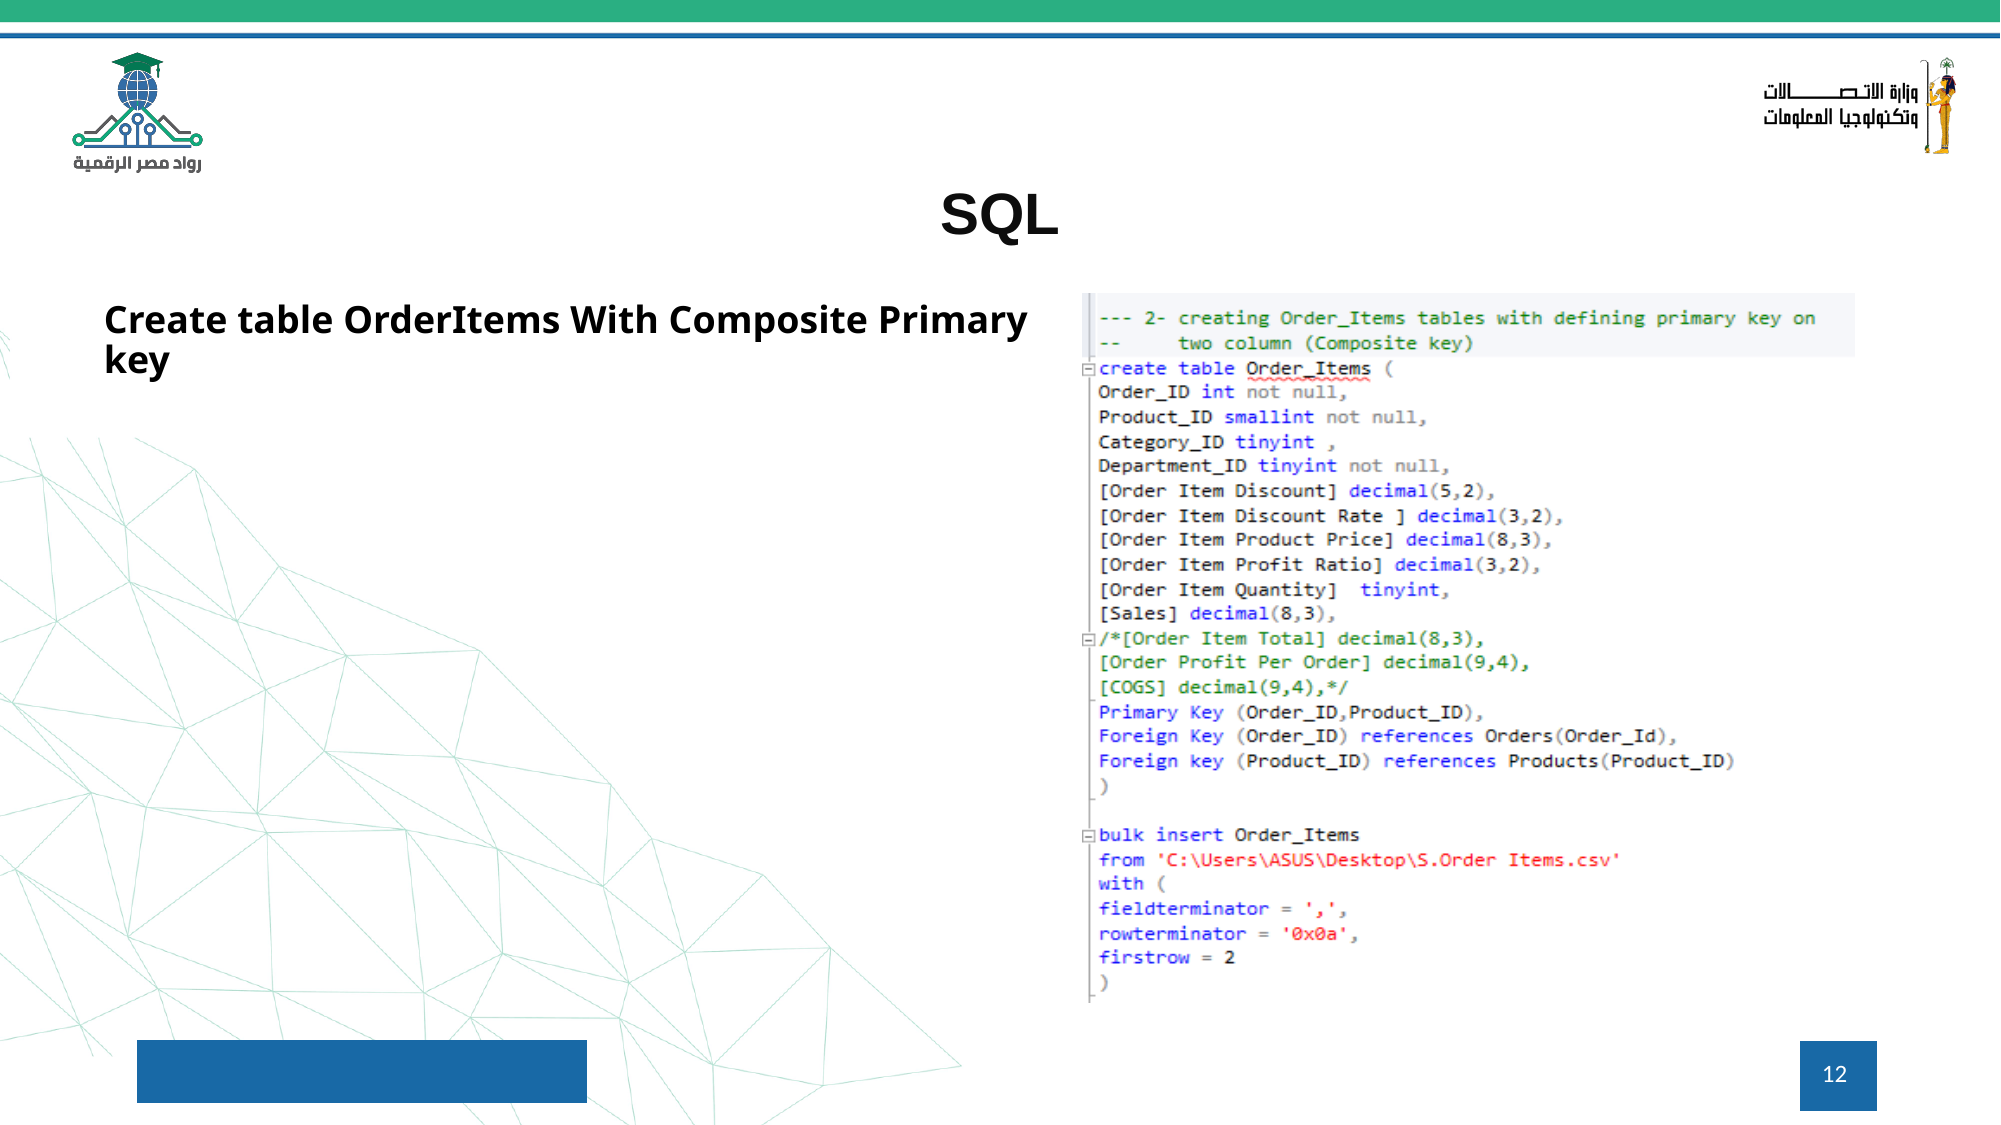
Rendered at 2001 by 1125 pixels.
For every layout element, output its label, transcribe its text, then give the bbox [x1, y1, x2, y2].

slide_number 12 [1412, 1042, 1863, 1103]
picture [0, 0, 2000, 1125]
list Create table OrderItems With Composite Primary key [70, 293, 1079, 392]
title SQL [925, 190, 1083, 242]
